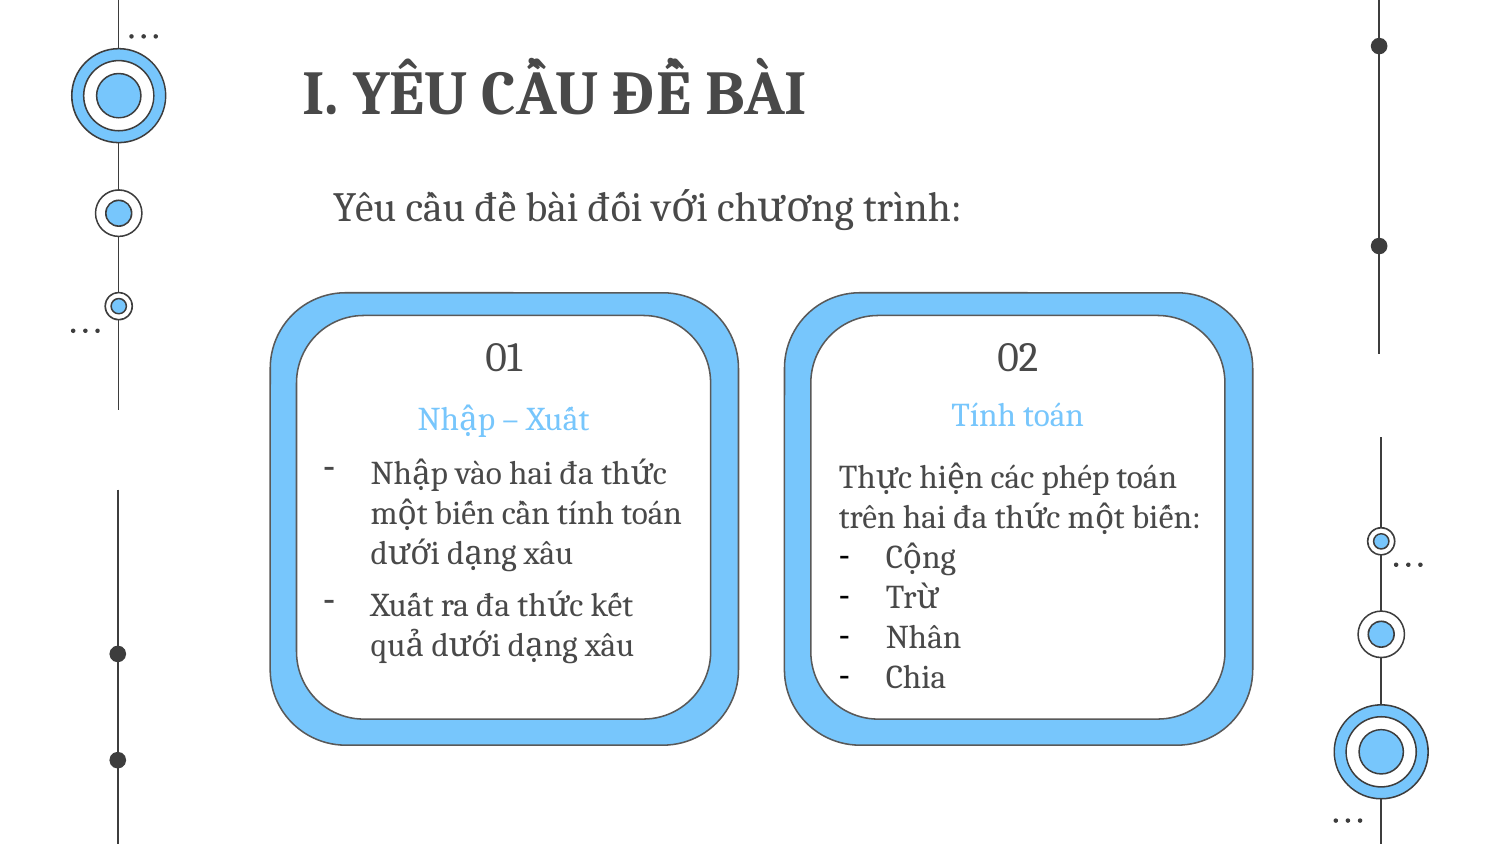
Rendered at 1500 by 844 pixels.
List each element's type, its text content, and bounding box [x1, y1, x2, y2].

text_box [810, 437, 1225, 720]
text_box [296, 441, 308, 690]
text_box [784, 292, 1253, 746]
title I. YÊU CẦU ĐỀ BÀI [270, 17, 840, 163]
text_box [810, 315, 1225, 389]
text_box 02 [949, 319, 1086, 389]
text_box [270, 292, 739, 746]
title 01 [435, 319, 572, 389]
text_box Tính toán [810, 389, 1225, 437]
subtitle Nhập – Xuất [296, 393, 711, 441]
text_box [699, 441, 711, 690]
text_box [296, 315, 711, 393]
text_box [314, 698, 693, 720]
text_box Thực hiện các phép toán trên hai đa thức một biến: Cộng Trừ Nhân Chia [823, 440, 1252, 682]
title Yêu cầu đề bài đối với chương trình: [318, 164, 1225, 265]
subtitle Nhập vào hai đa thức một biến cần tính toán dưới dạng xâu Xuất ra đa thức kết quả dưới dạng xâu [308, 441, 699, 698]
